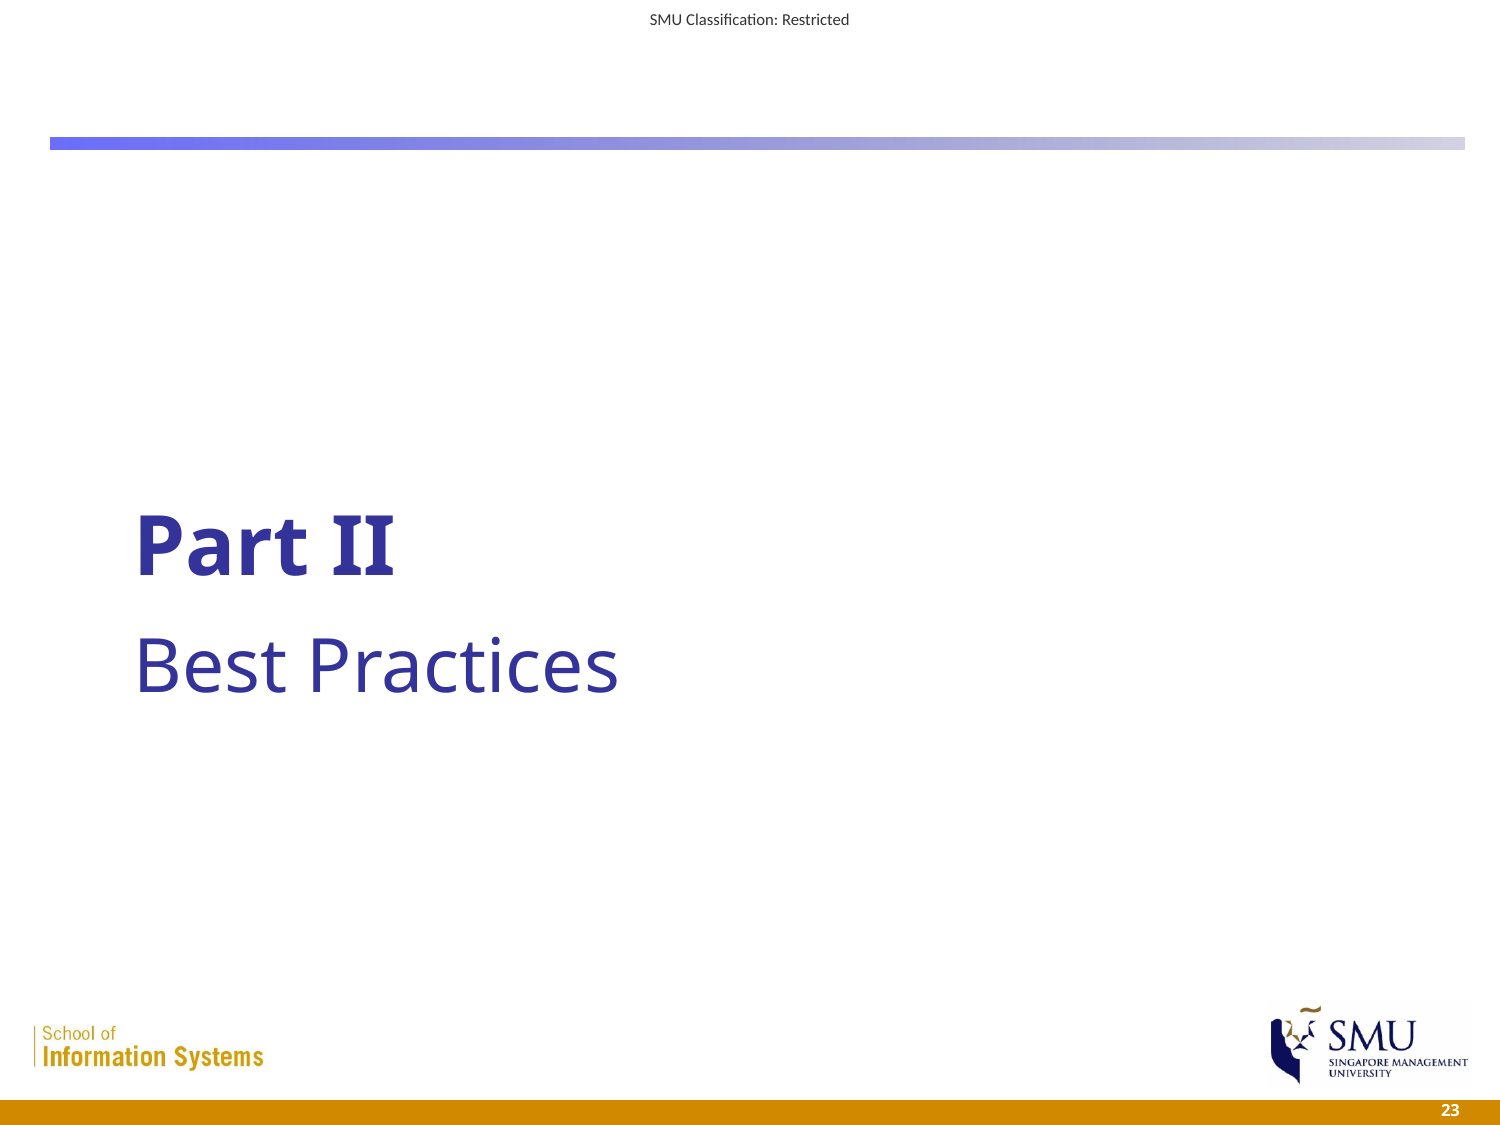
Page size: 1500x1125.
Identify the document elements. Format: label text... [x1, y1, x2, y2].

slide_number 23 [1262, 1072, 1475, 1123]
picture [27, 1012, 267, 1073]
picture [1267, 999, 1471, 1072]
list Best Practices [118, 476, 1394, 723]
